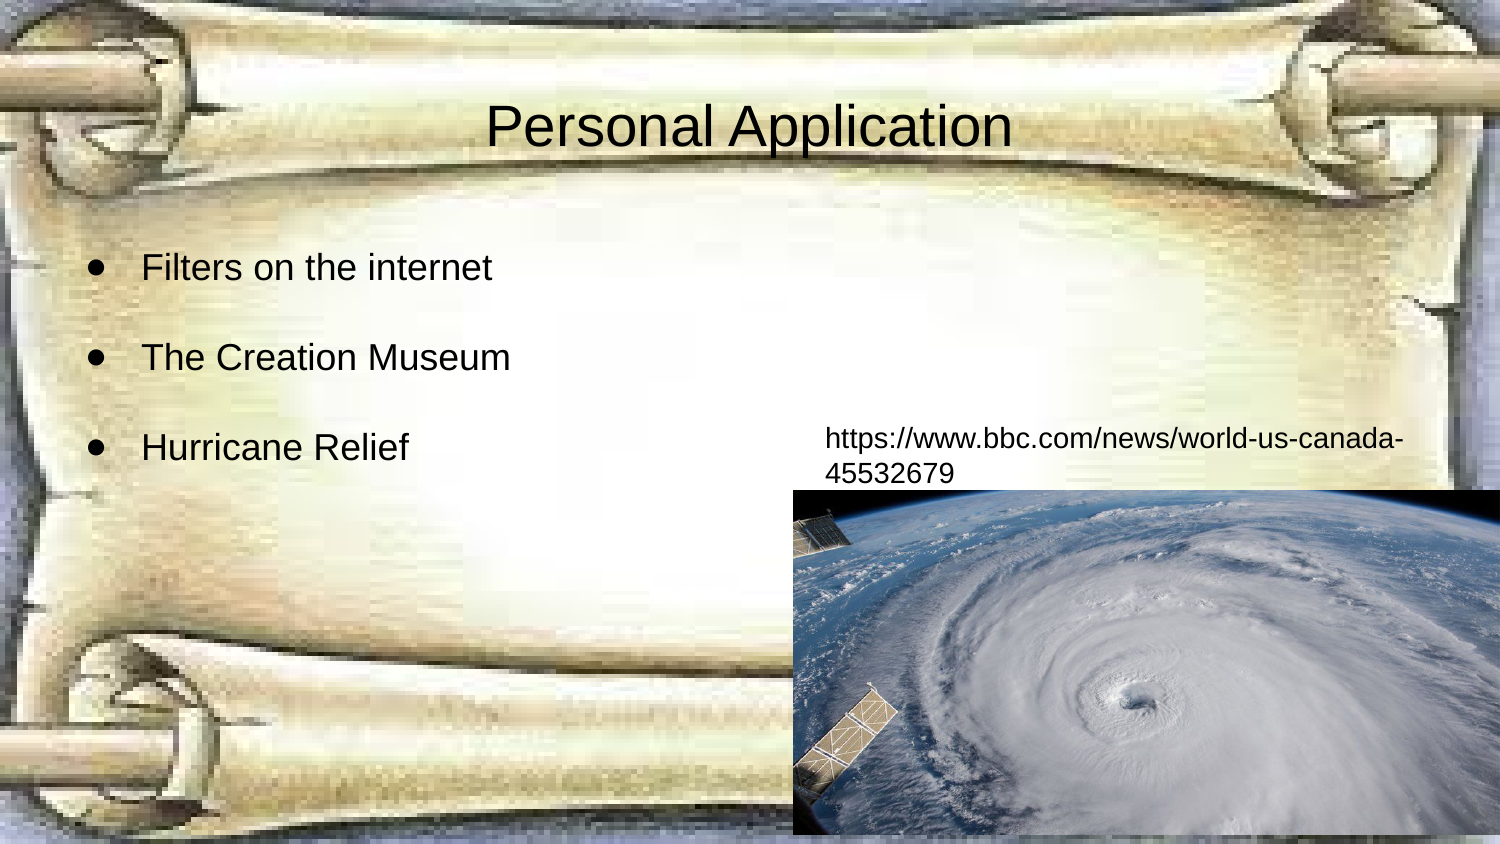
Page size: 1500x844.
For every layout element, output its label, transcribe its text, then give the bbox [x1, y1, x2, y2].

list Filters on the internet The Creation Museum Hurricane Relief [51, 183, 1449, 744]
picture [0, 0, 1500, 844]
title Personal Application [51, 72, 1449, 167]
text_box https://www.bbc.com/news/world-us-canada-45532679 [809, 404, 1425, 468]
